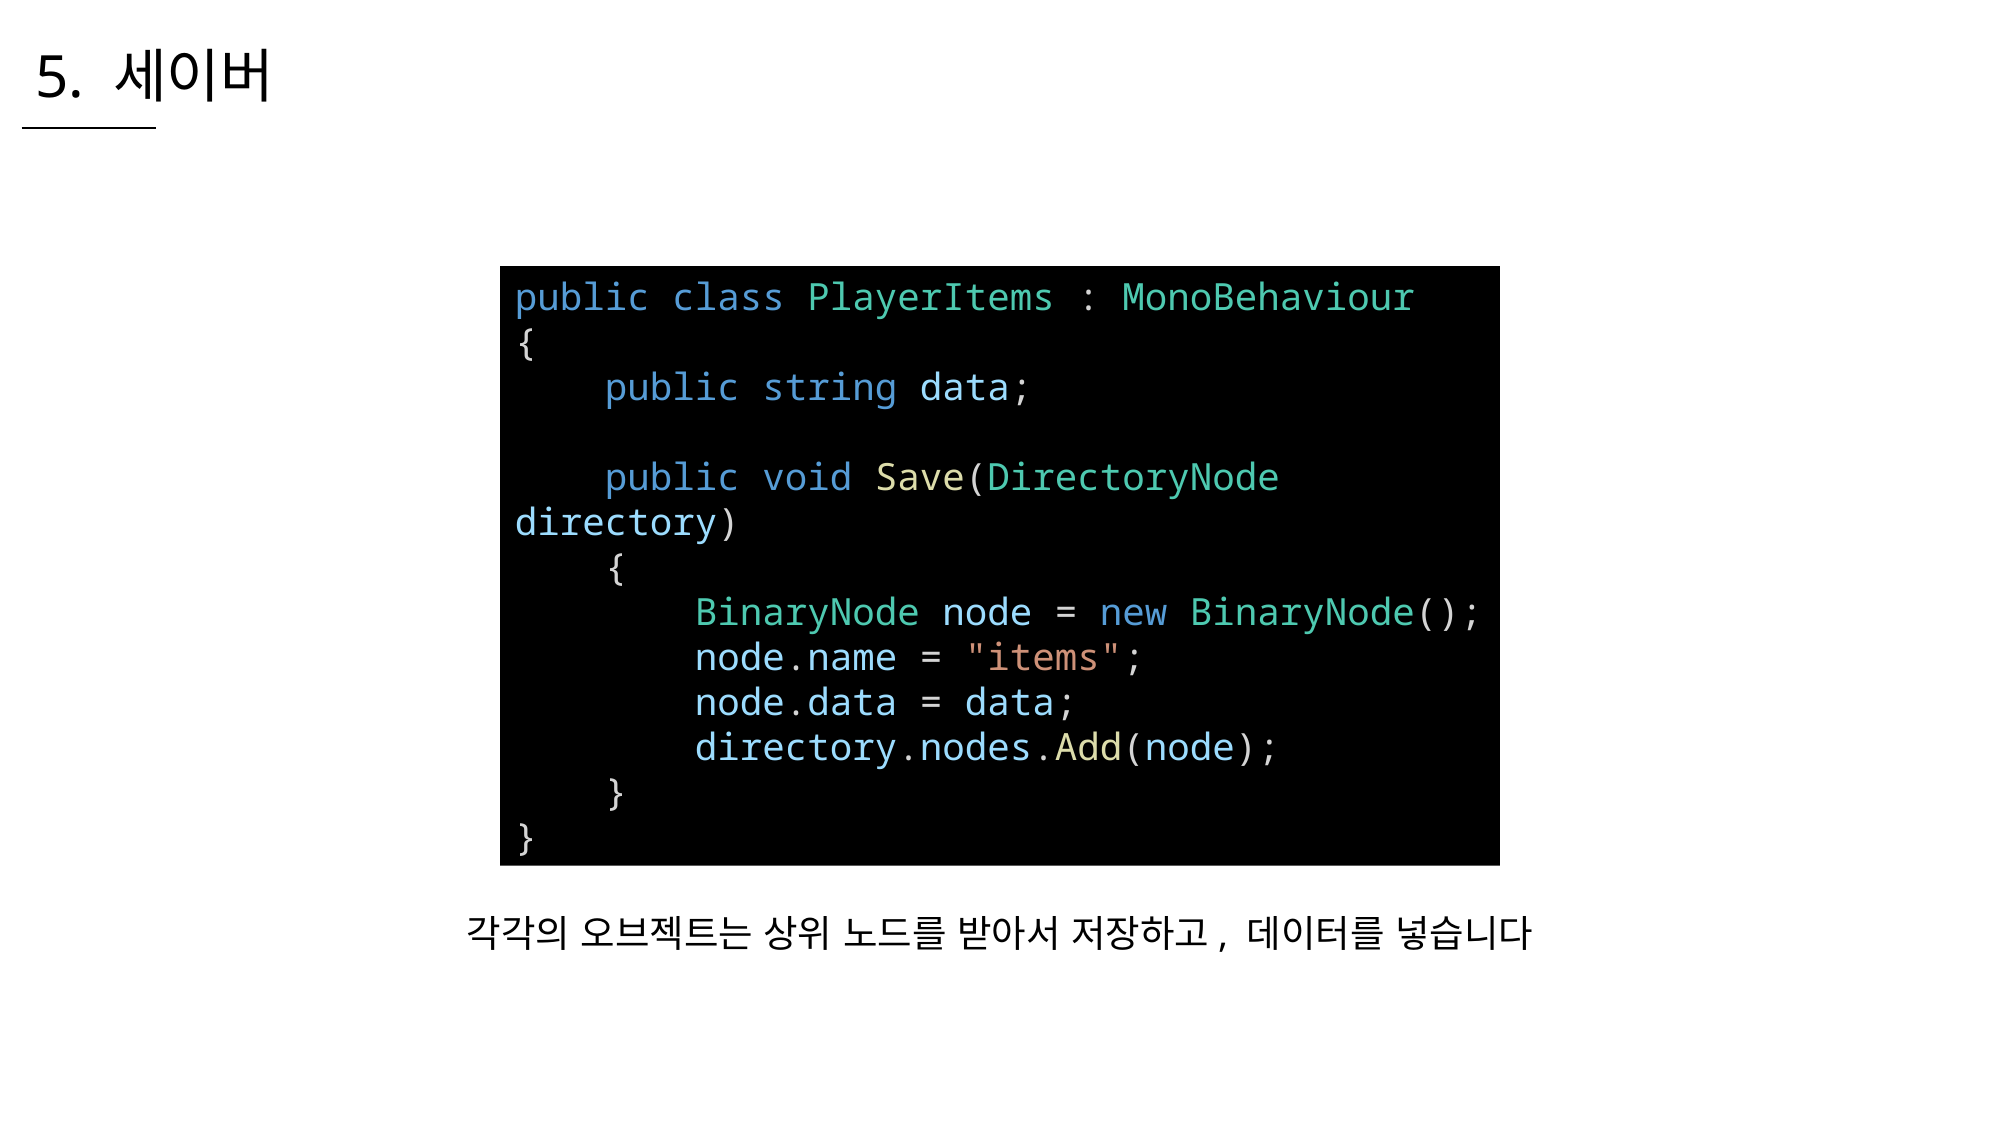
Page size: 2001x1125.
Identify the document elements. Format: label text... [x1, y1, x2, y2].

text_box 각각의 오브젝트는 상위 노드를 받아서 저장하고, 데이터를 넣습니다 [451, 902, 1549, 962]
text_box public class PlayerItems : MonoBehaviour { public string data; public void Save(DirectoryNode directory) { BinaryNode node = new BinaryNode(); node.name = "items"; node.data = data; directory.nodes.Add(node); } } [500, 266, 1500, 866]
text_box 5. 세이버 [20, 31, 289, 117]
